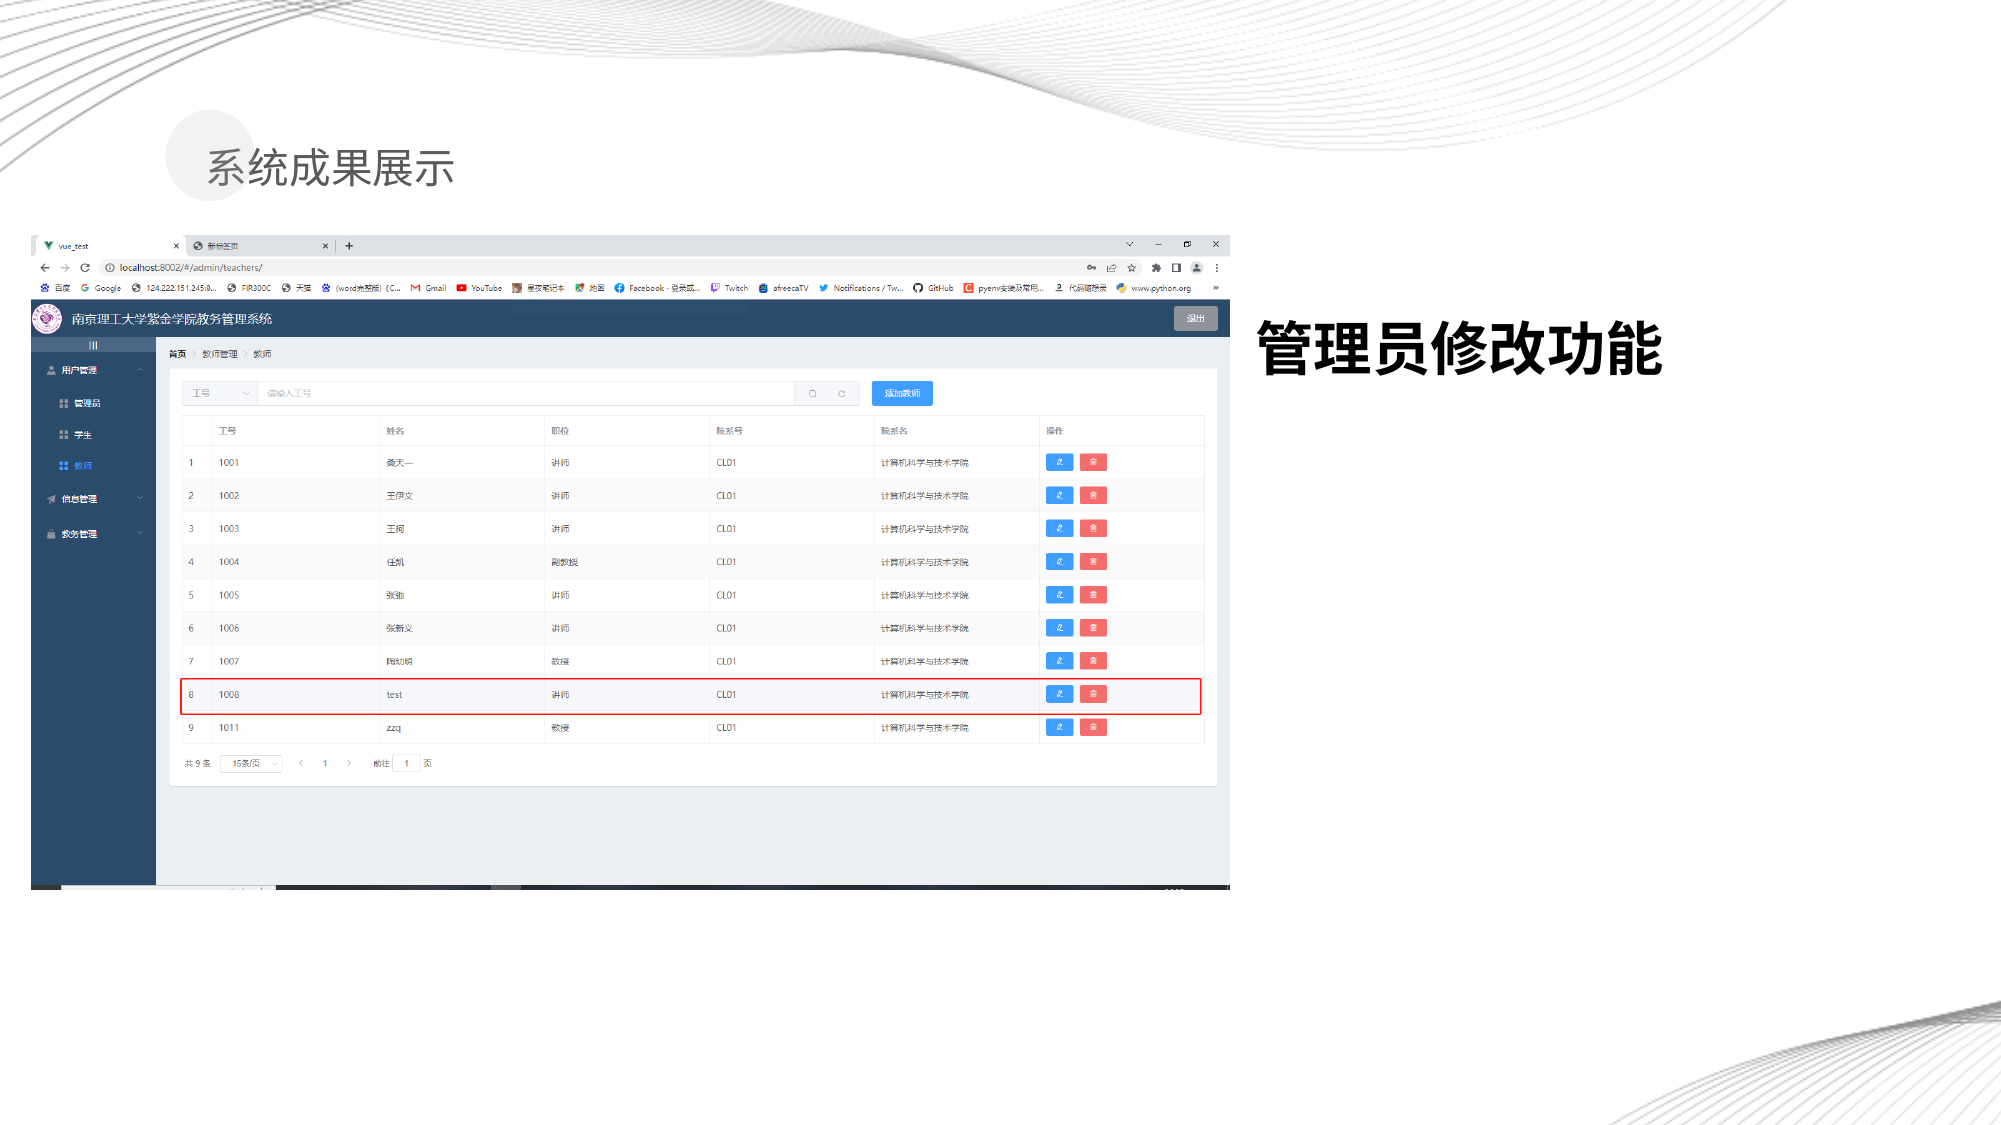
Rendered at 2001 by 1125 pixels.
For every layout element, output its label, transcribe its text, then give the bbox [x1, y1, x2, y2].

picture [0, 0, 1936, 890]
text_box 管理员修改功能 [1241, 304, 1787, 390]
picture [1463, 814, 2000, 1125]
